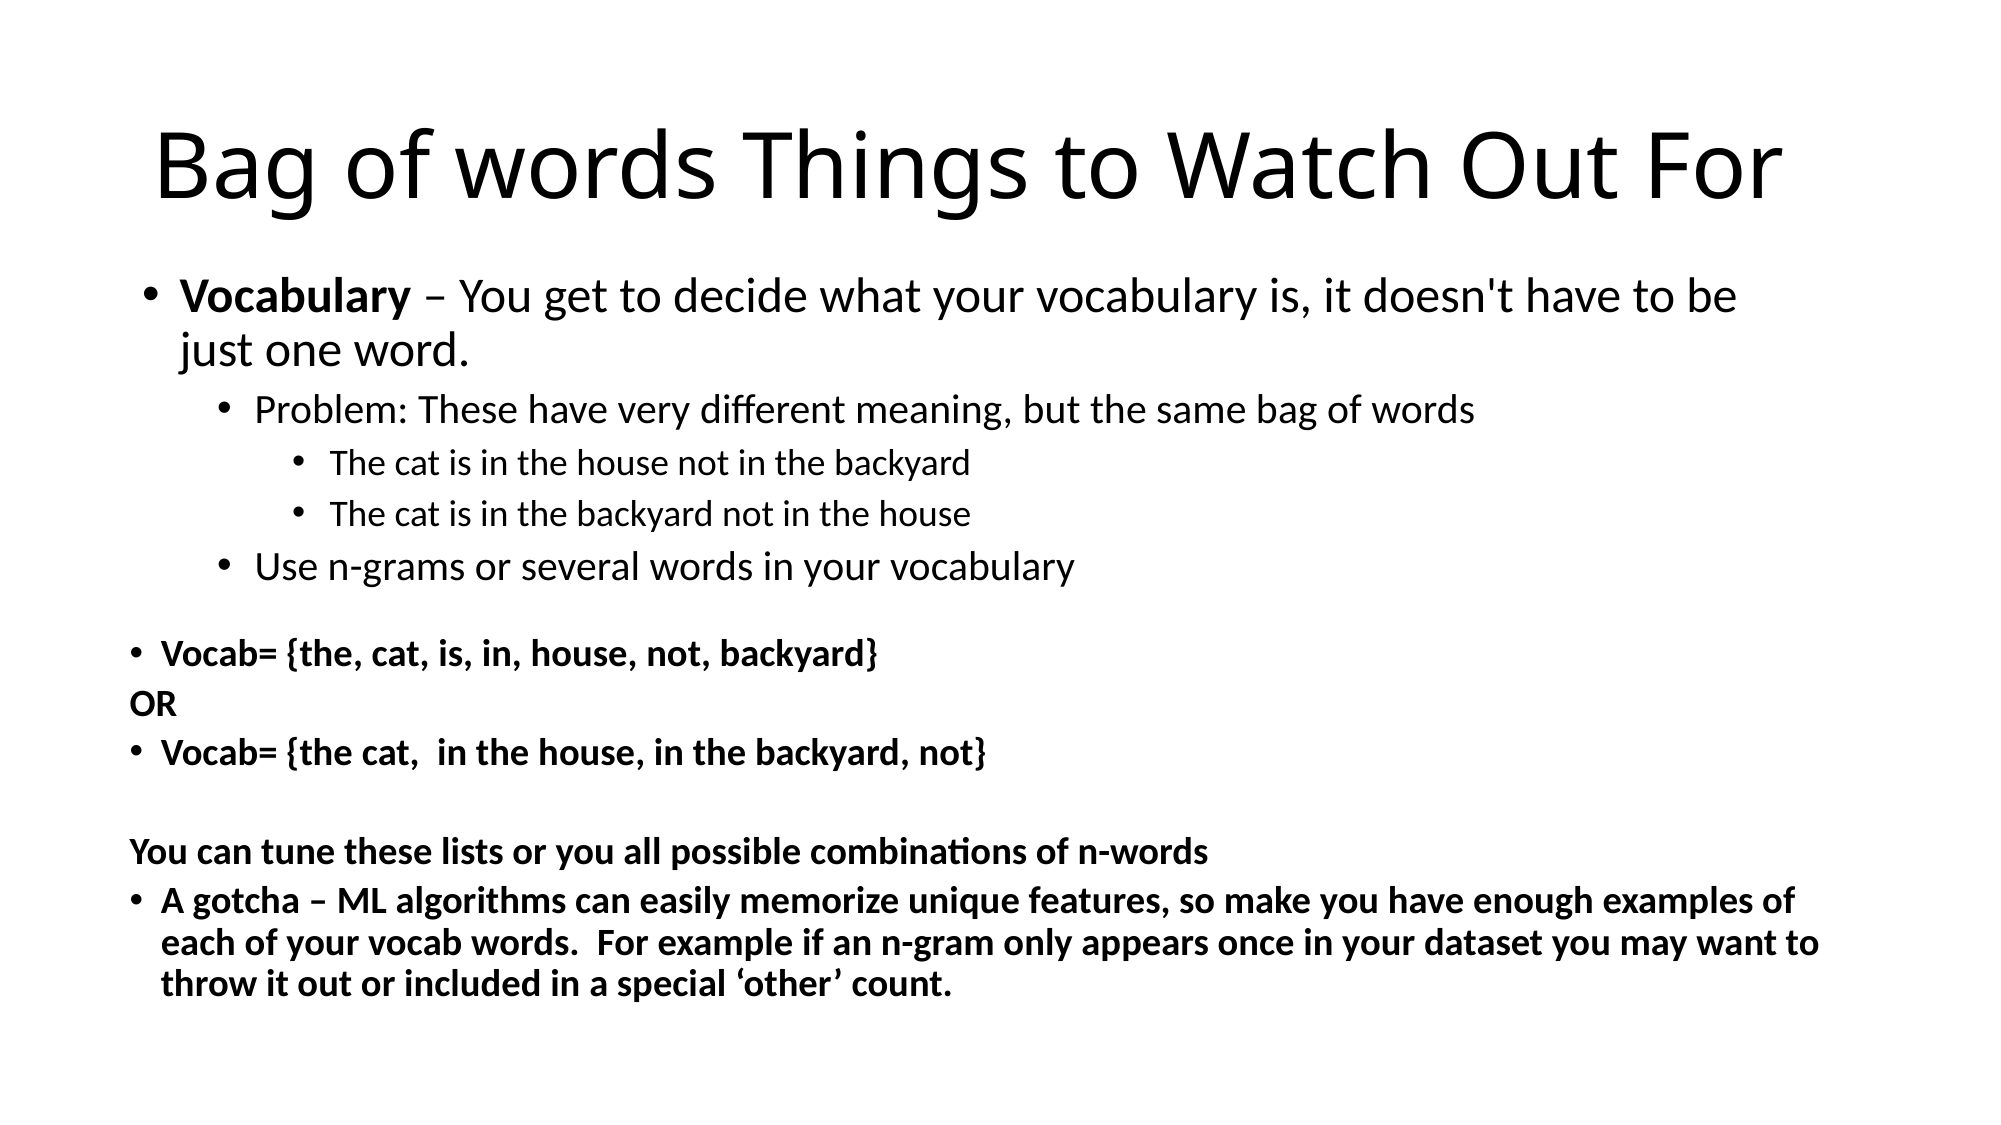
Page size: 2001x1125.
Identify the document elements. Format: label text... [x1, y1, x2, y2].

title Bag of words Things to Watch Out For [137, 59, 1863, 278]
list Vocabulary – You get to decide what your vocabulary is, it doesn't have to be just one word. Problem: These have very different meaning, but the same bag of words The cat is in the house not in the backyard The cat is in the backyard not in the house Use n-grams or several words in your vocabulary [52, 261, 1778, 609]
text_box Vocab= {the, cat, is, in, house, not, backyard} OR Vocab= {the cat, in the house, in the backyard, not} You can tune these lists or you all possible combinations of n-words A gotcha – ML algorithms can easily memorize unique features, so make you have enough examples of each of your vocab words. For example if an n-gram only appears once in your dataset you may want to throw it out or included in a special ‘other’ count. [52, 625, 1887, 1066]
